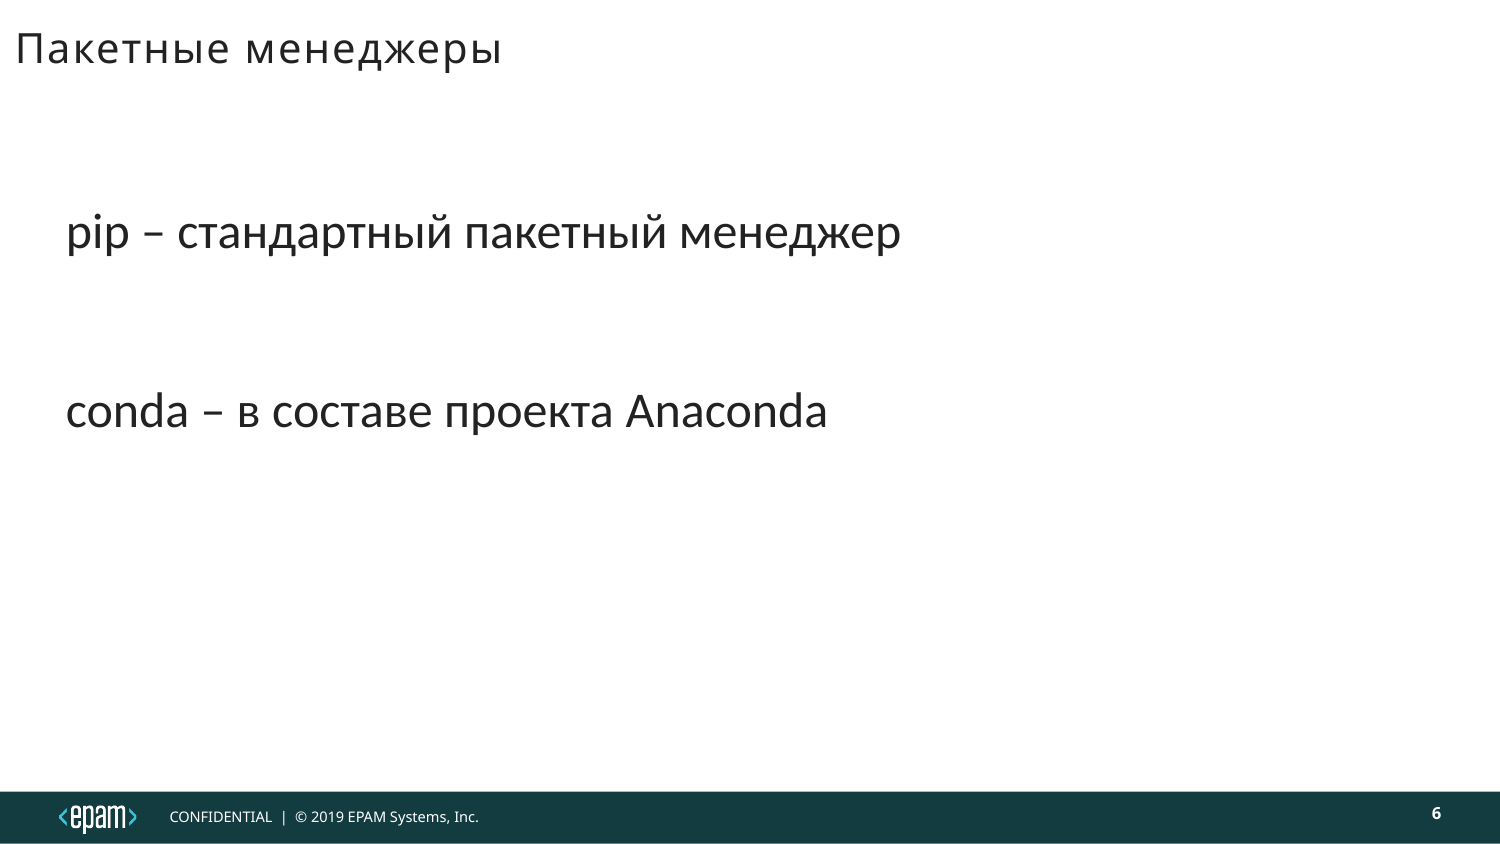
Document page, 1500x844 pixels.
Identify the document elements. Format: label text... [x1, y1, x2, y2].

text_box conda – в составе проекта Anaconda [51, 370, 1062, 445]
slide_number 6 [1216, 791, 1442, 844]
text_box pip – стандартный пакетный менеджер [51, 190, 974, 266]
text_box Пакетные менеджеры [0, 14, 1424, 125]
